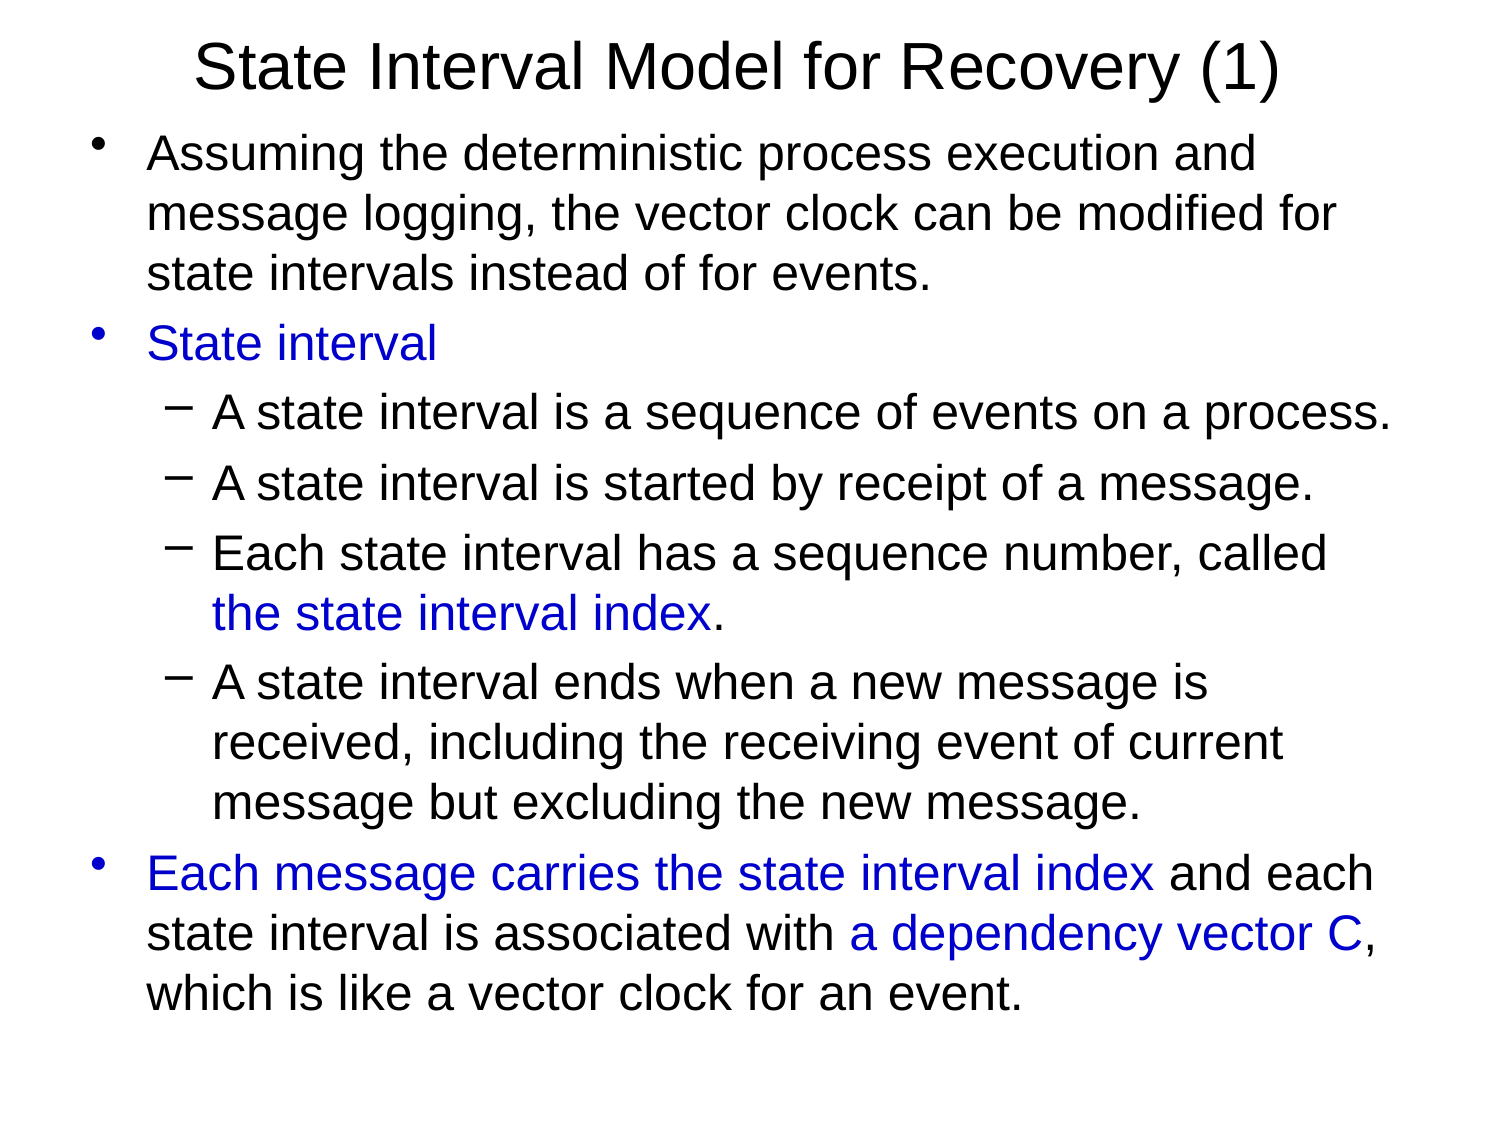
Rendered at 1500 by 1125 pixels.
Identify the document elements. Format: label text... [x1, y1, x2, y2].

list Assuming the deterministic process execution and message logging, the vector clock can be modified for state intervals instead of for events. State interval A state interval is a sequence of events on a process. A state interval is started by receipt of a message. Each state interval has a sequence number, called the state interval index. A state interval ends when a new message is received, including the receiving event of current message but excluding the new message. Each message carries the state interval index and each state interval is associated with a dependency vector C, which is like a vector clock for an event. [75, 112, 1425, 1113]
title State Interval Model for Recovery (1) [24, 0, 1475, 113]
